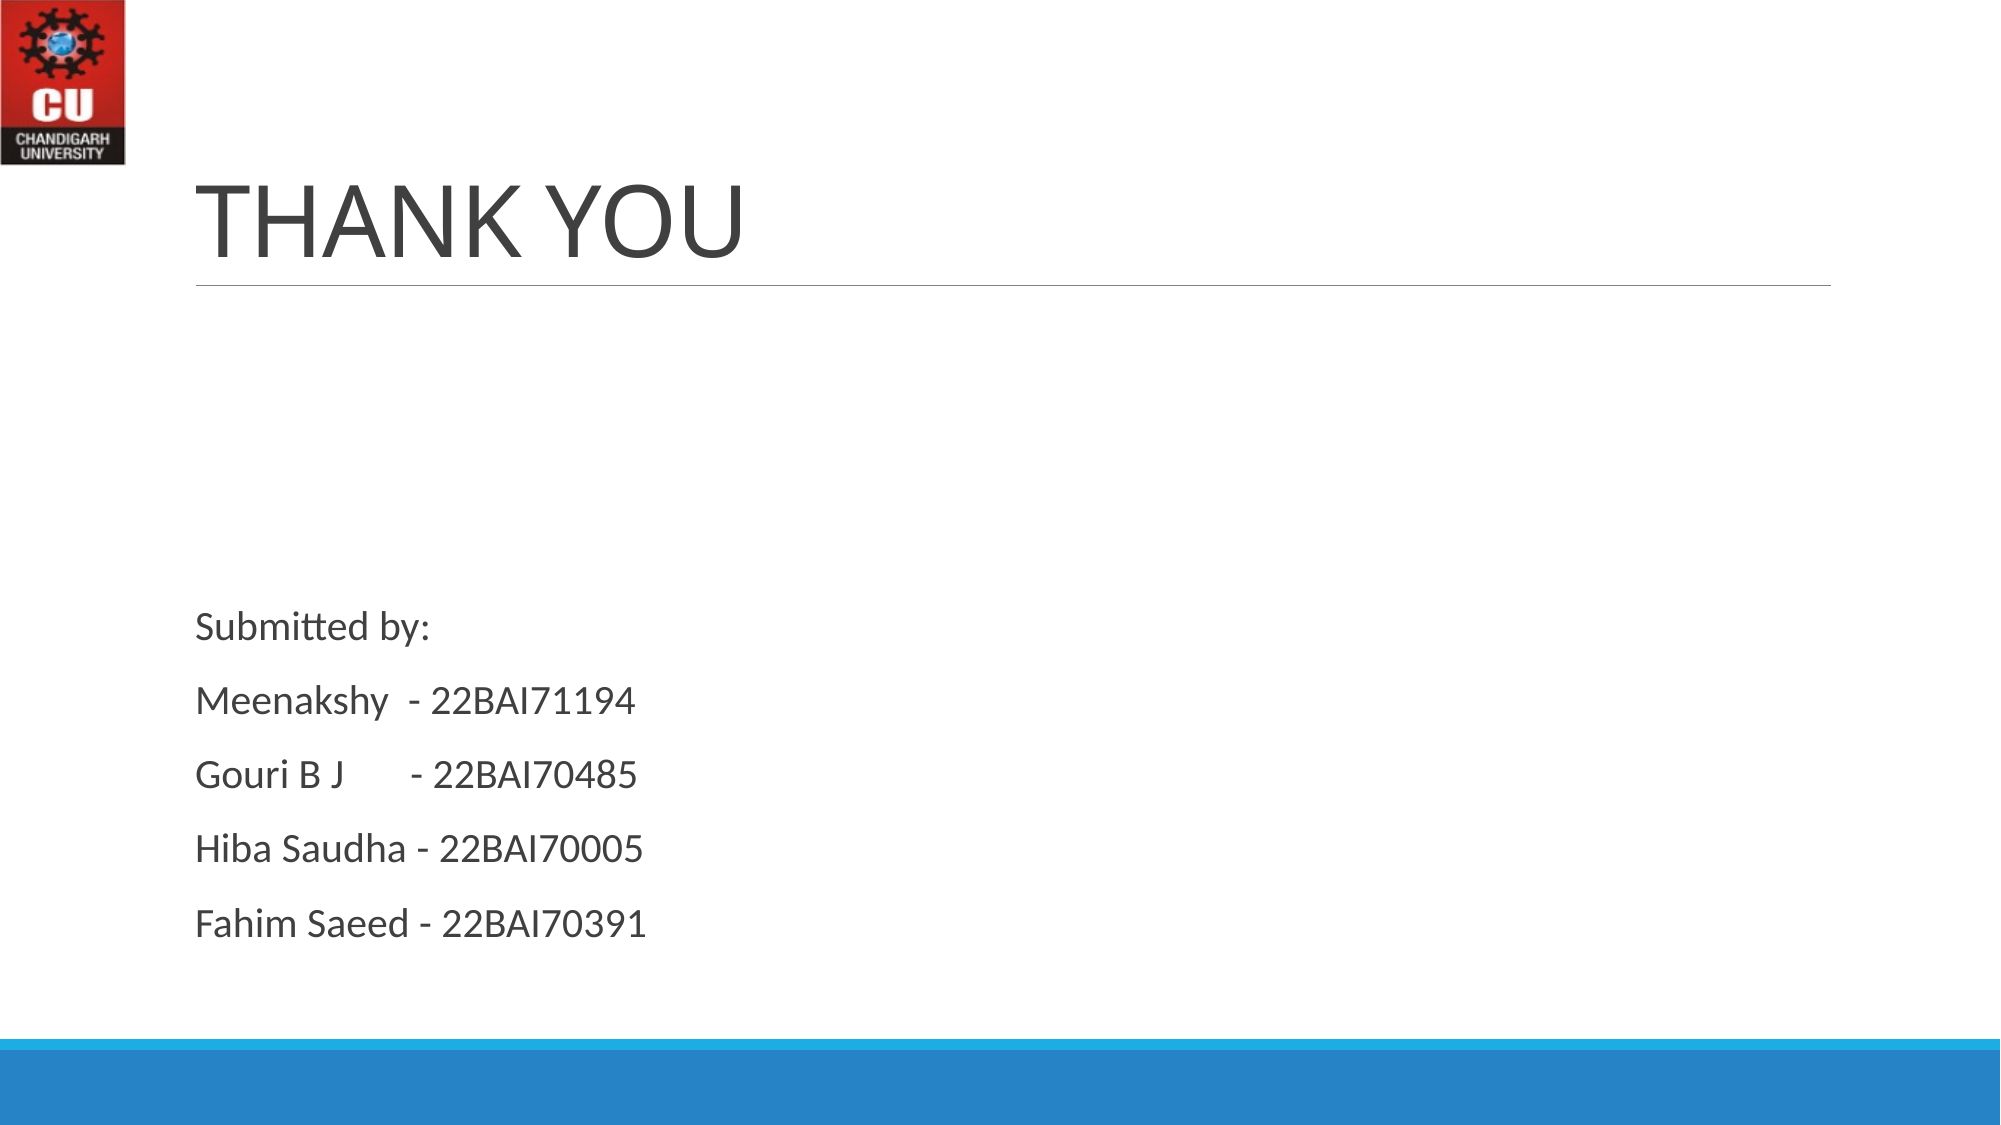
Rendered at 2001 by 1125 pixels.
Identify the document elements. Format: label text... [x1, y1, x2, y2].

title THANK YOU [180, 47, 1830, 285]
list Submitted by: Meenakshy - 22BAI71194 Gouri B J - 22BAI70485 Hiba Saudha - 22BAI70005 Fahim Saeed - 22BAI70391 [180, 596, 865, 1125]
picture [0, 0, 126, 167]
